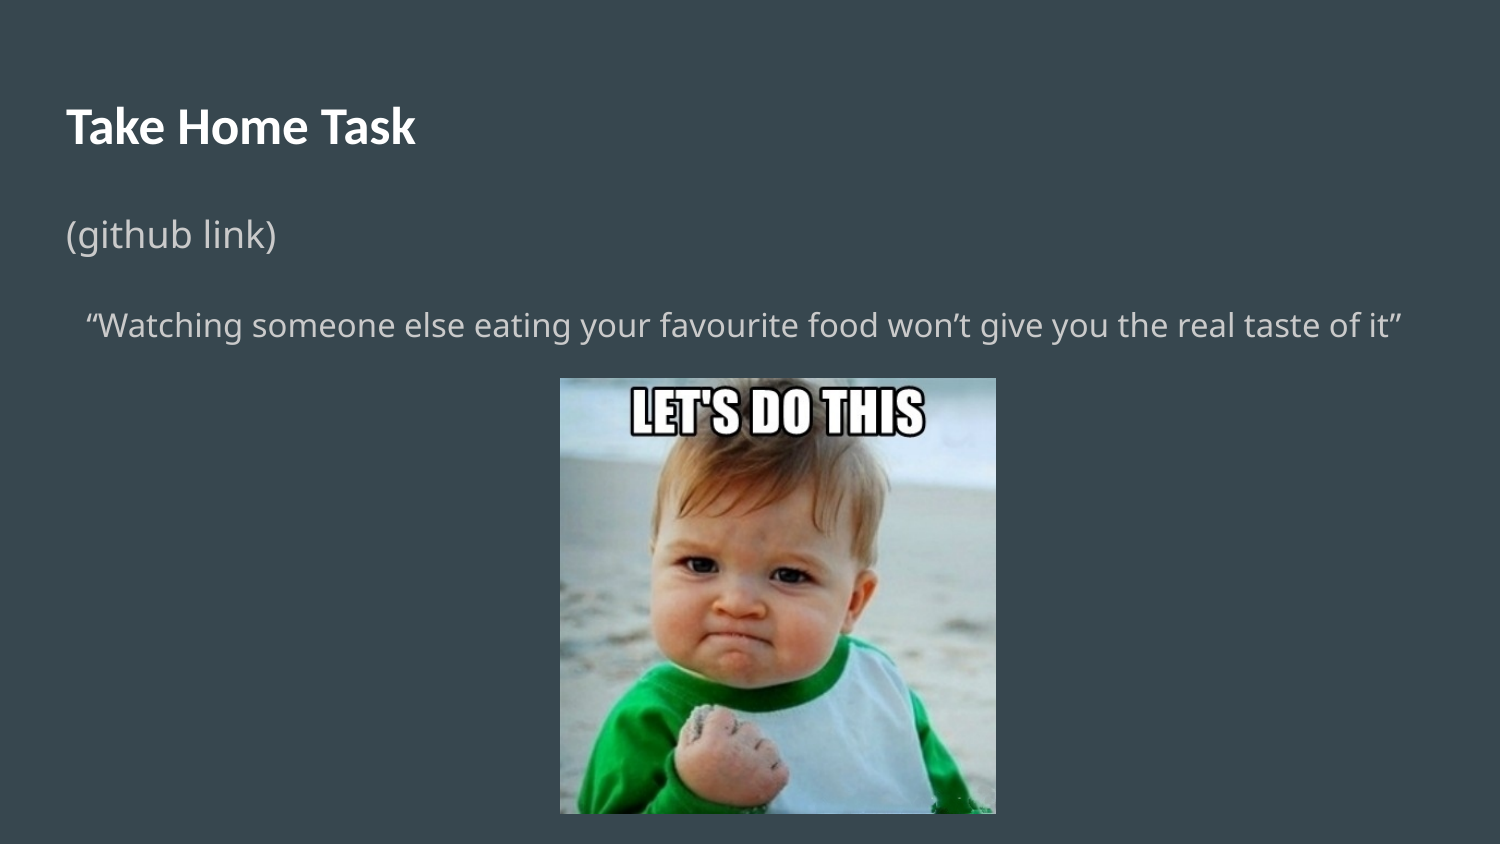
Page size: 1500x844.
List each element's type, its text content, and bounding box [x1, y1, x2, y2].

picture [560, 377, 997, 814]
title Take Home Task [51, 76, 1449, 170]
list (github link) [51, 189, 1480, 404]
list “Watching someone else eating your favourite food won’t give you the real taste of it” [71, 283, 1460, 395]
